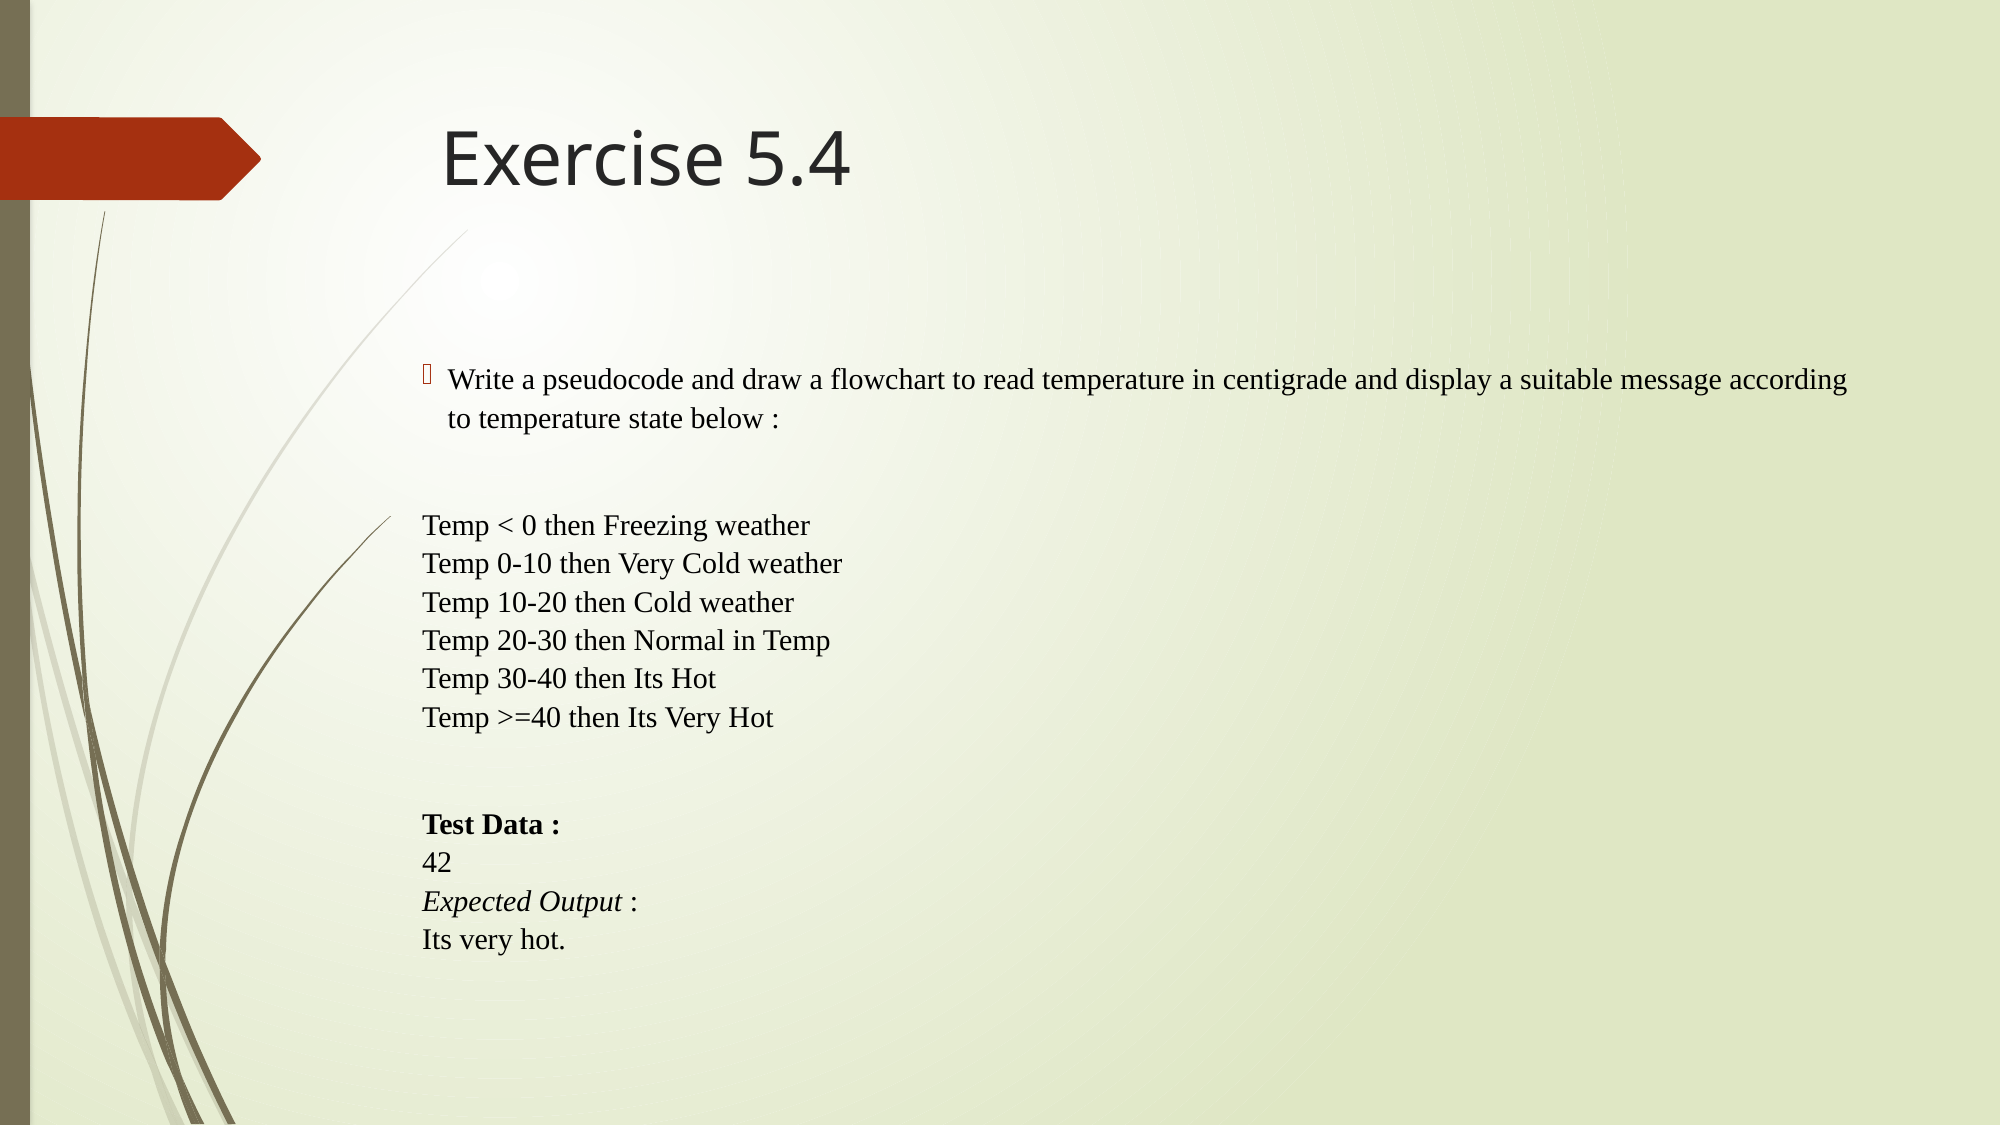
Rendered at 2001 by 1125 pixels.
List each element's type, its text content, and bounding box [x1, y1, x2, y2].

title Exercise 5.4 [425, 102, 1888, 313]
list Write a pseudocode and draw a flowchart to read temperature in centigrade and display a suitable message according to temperature state below : Temp < 0 then Freezing weather Temp 0-10 then Very Cold weather Temp 10-20 then Cold weather Temp 20-30 then Normal in Temp Temp 30-40 then Its Hot Temp >=40 then Its Very Hot Test Data : 42 Expected Output : Its very hot. [407, 350, 1888, 970]
